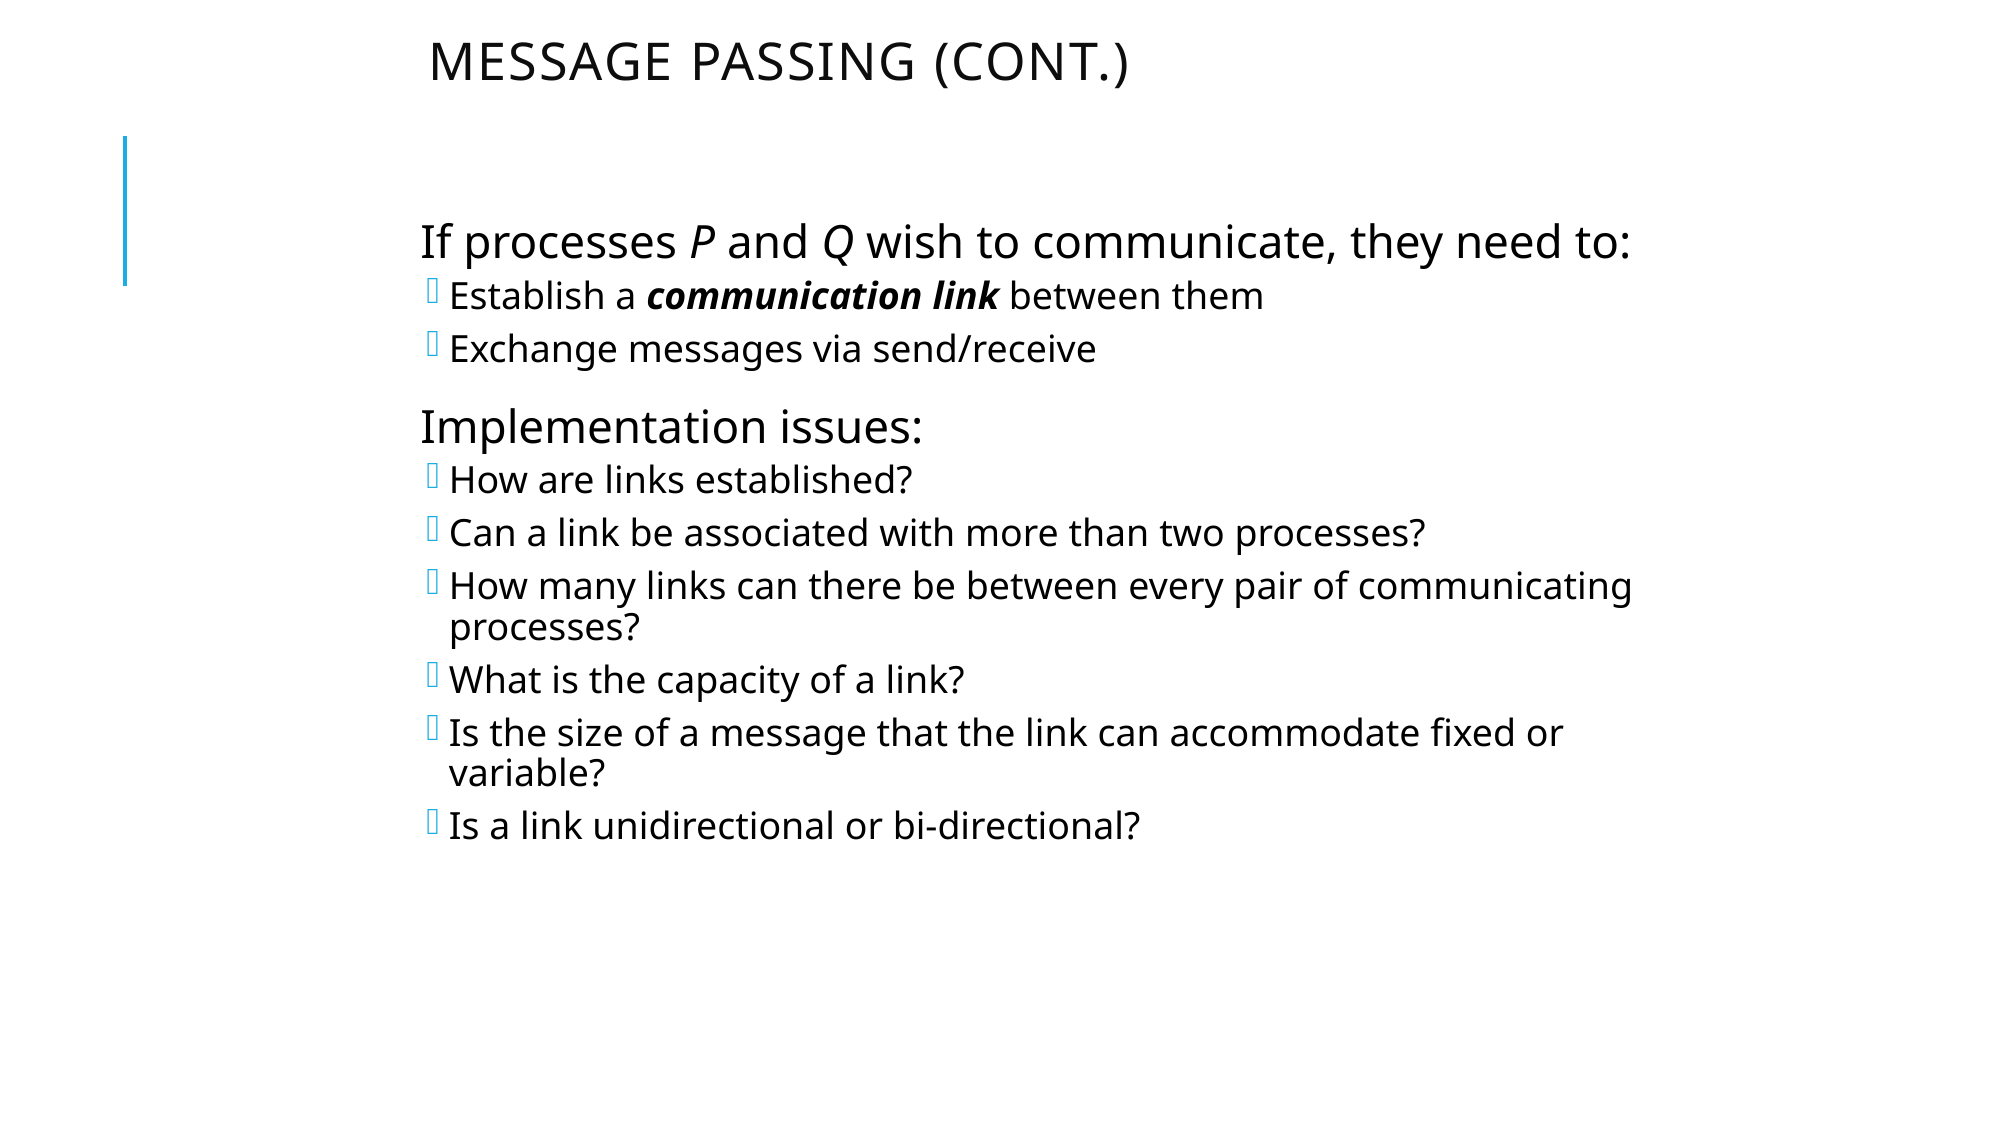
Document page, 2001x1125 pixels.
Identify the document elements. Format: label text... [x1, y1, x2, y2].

list If processes P and Q wish to communicate, they need to: Establish a communication link between them Exchange messages via send/receive Implementation issues: How are links established? Can a link be associated with more than two processes? How many links can there be between every pair of communicating processes? What is the capacity of a link? Is the size of a message that the link can accommodate fixed or variable? Is a link unidirectional or bi-directional? [397, 166, 1661, 910]
title Message Passing (Cont.) [413, 17, 1764, 113]
